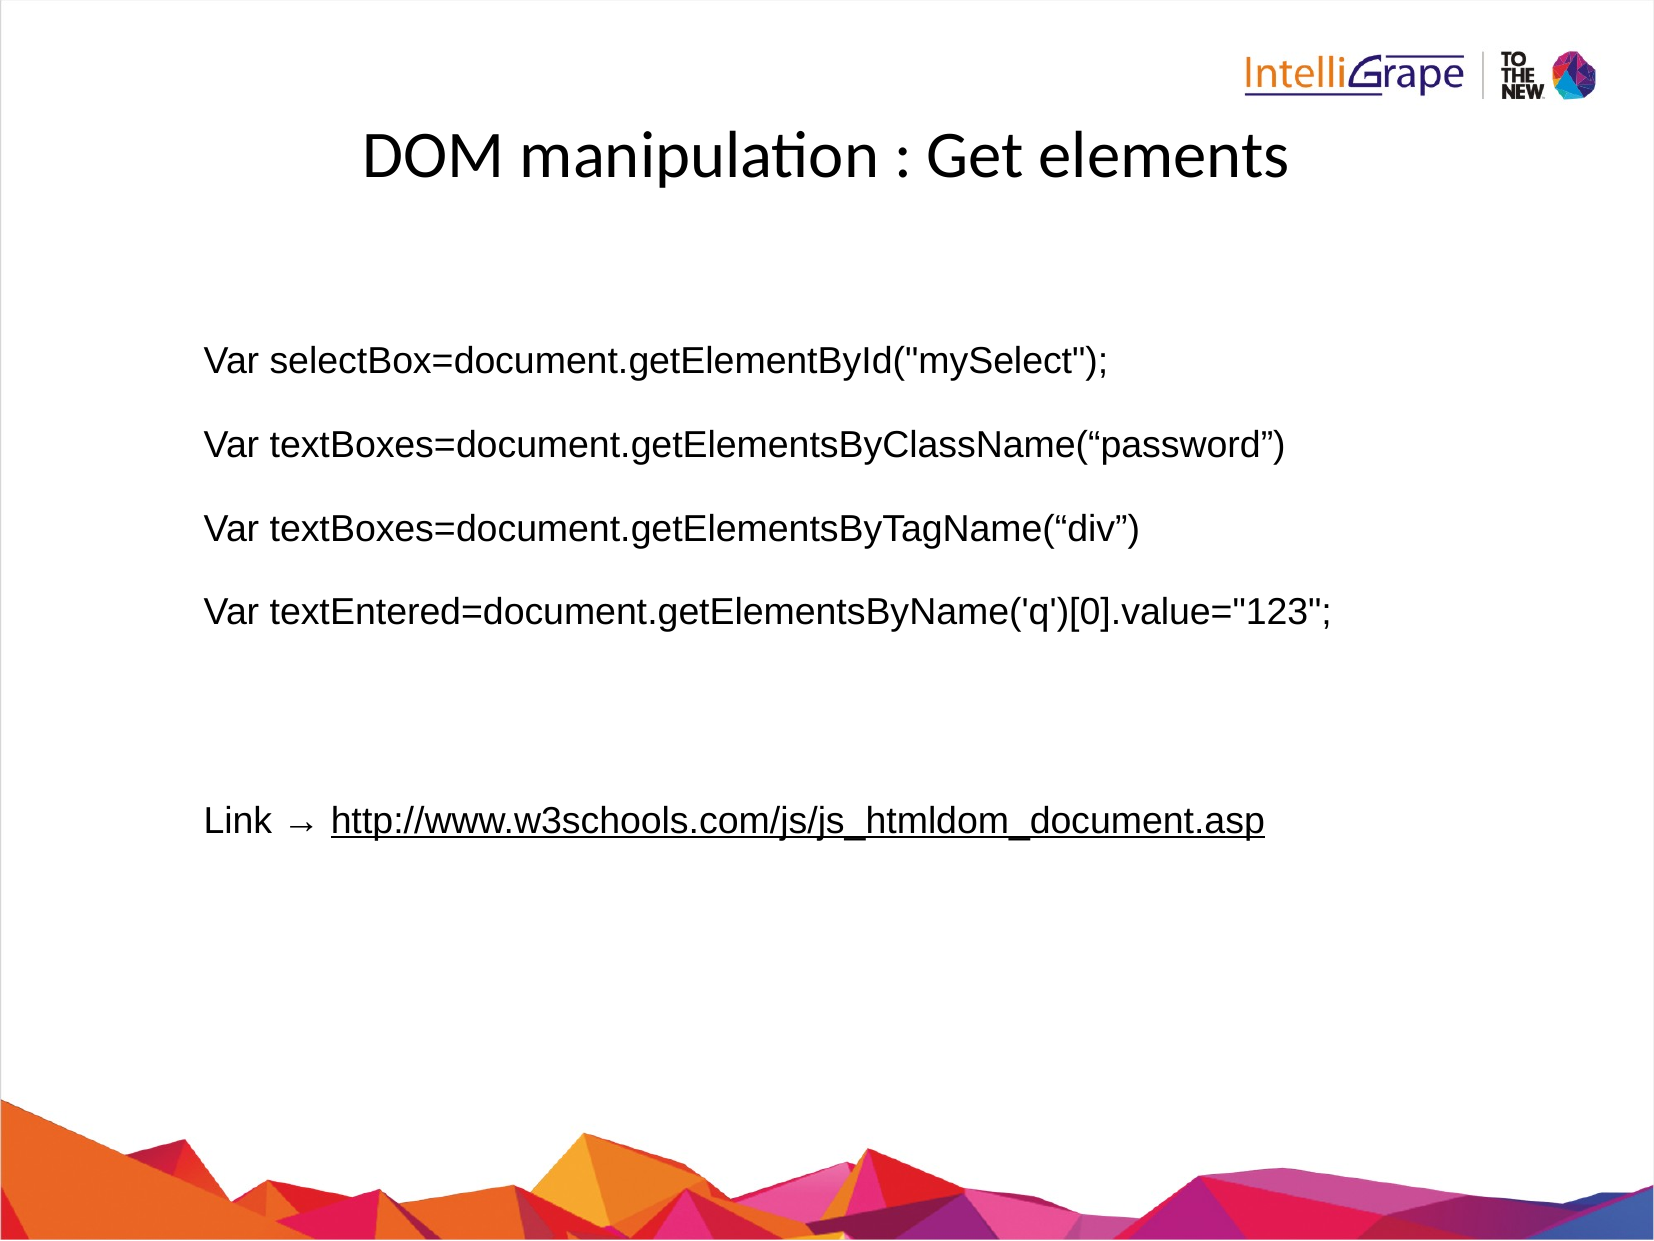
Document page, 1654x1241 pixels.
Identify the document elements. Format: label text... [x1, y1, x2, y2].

picture [0, 0, 1654, 1240]
text_box Var selectBox=document.getElementById("mySelect"); Var textBoxes=document.getElementsByClassName(“password”) Var textBoxes=document.getElementsByTagName(“div”) Var textEntered=document.getElementsByName('q')[0].value="123"; Link → http://www.w3schools.com/js/js_htmldom_document.asp [188, 330, 1489, 945]
title DOM manipulation : Get elements [82, 49, 1571, 257]
